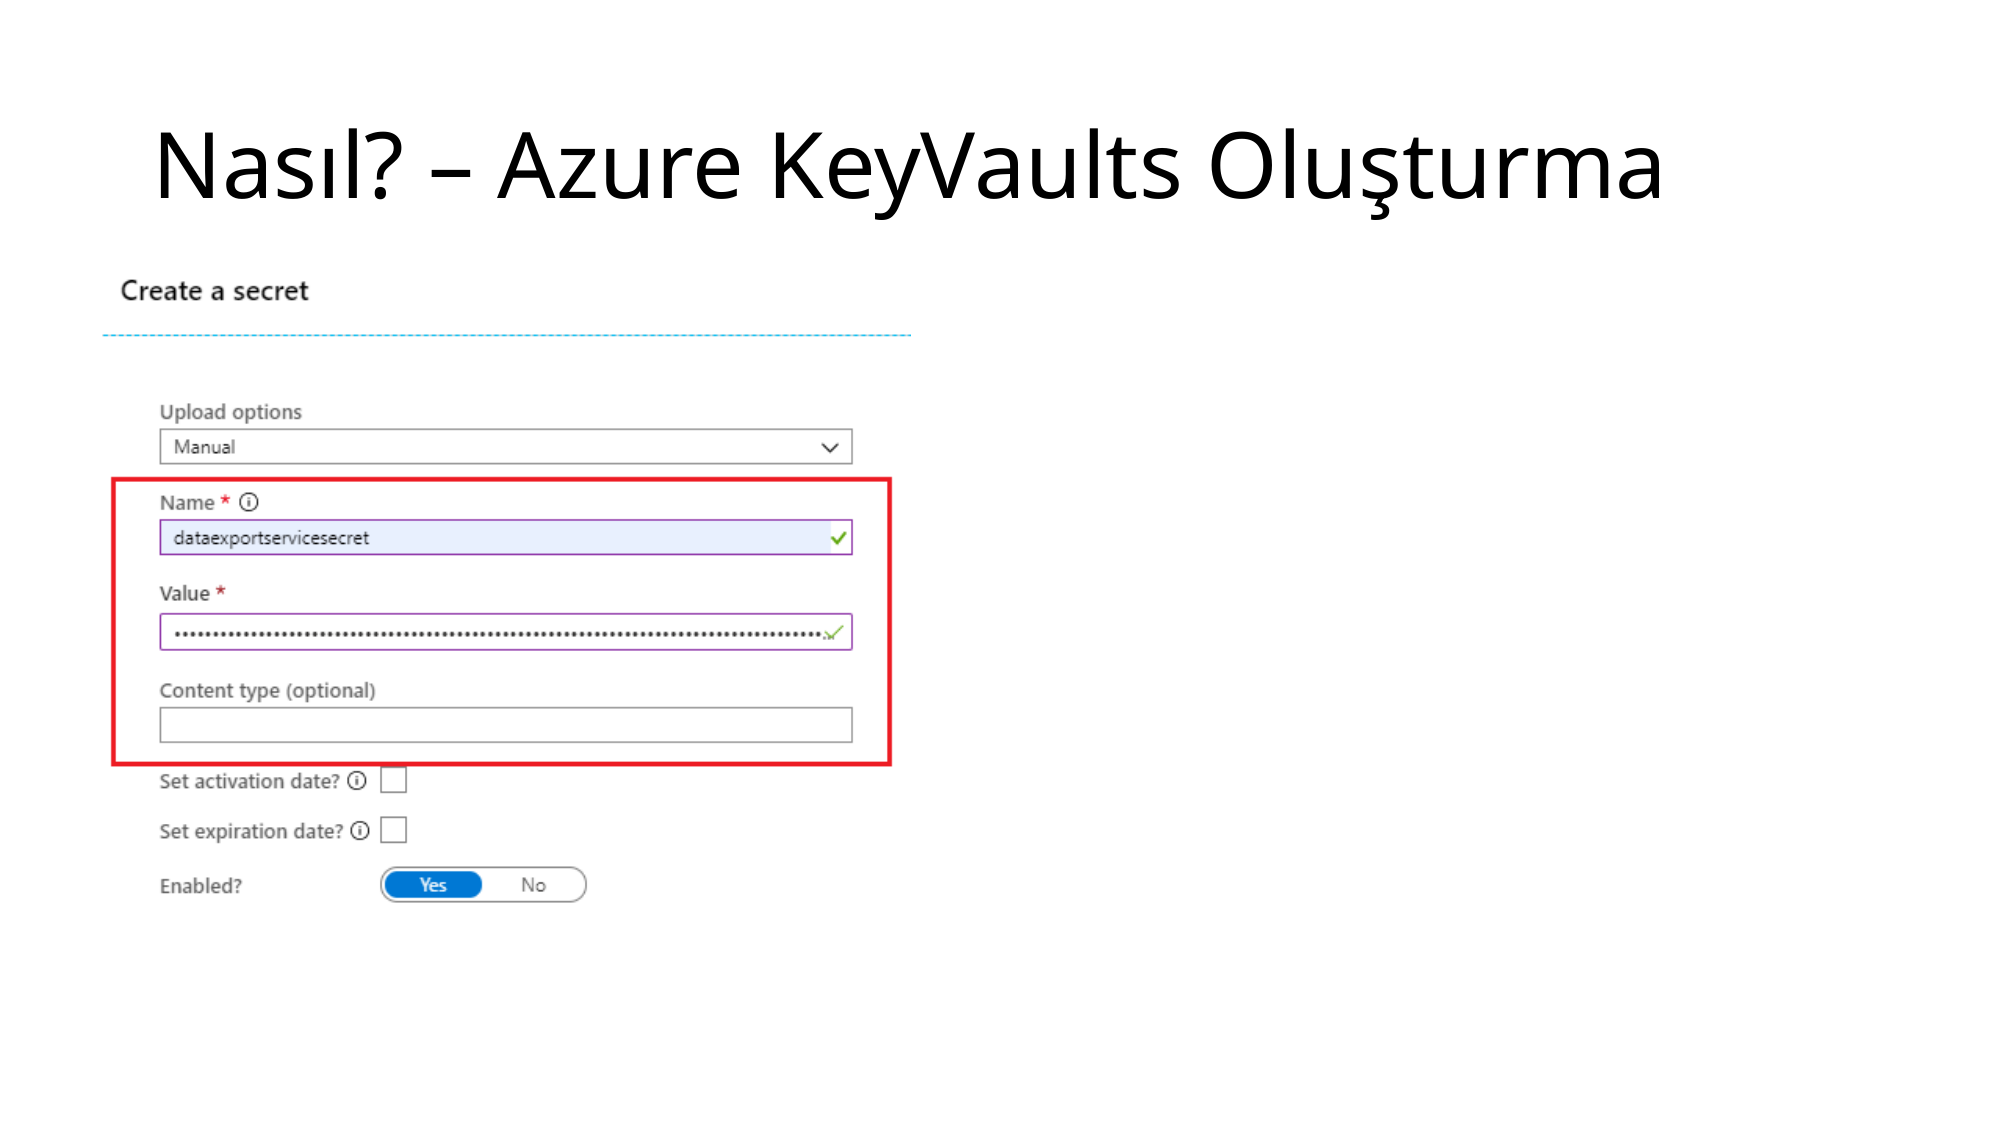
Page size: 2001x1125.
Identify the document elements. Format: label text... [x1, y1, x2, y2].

picture [102, 266, 911, 956]
title Nasıl? – Azure KeyVaults Oluşturma [137, 59, 1863, 278]
